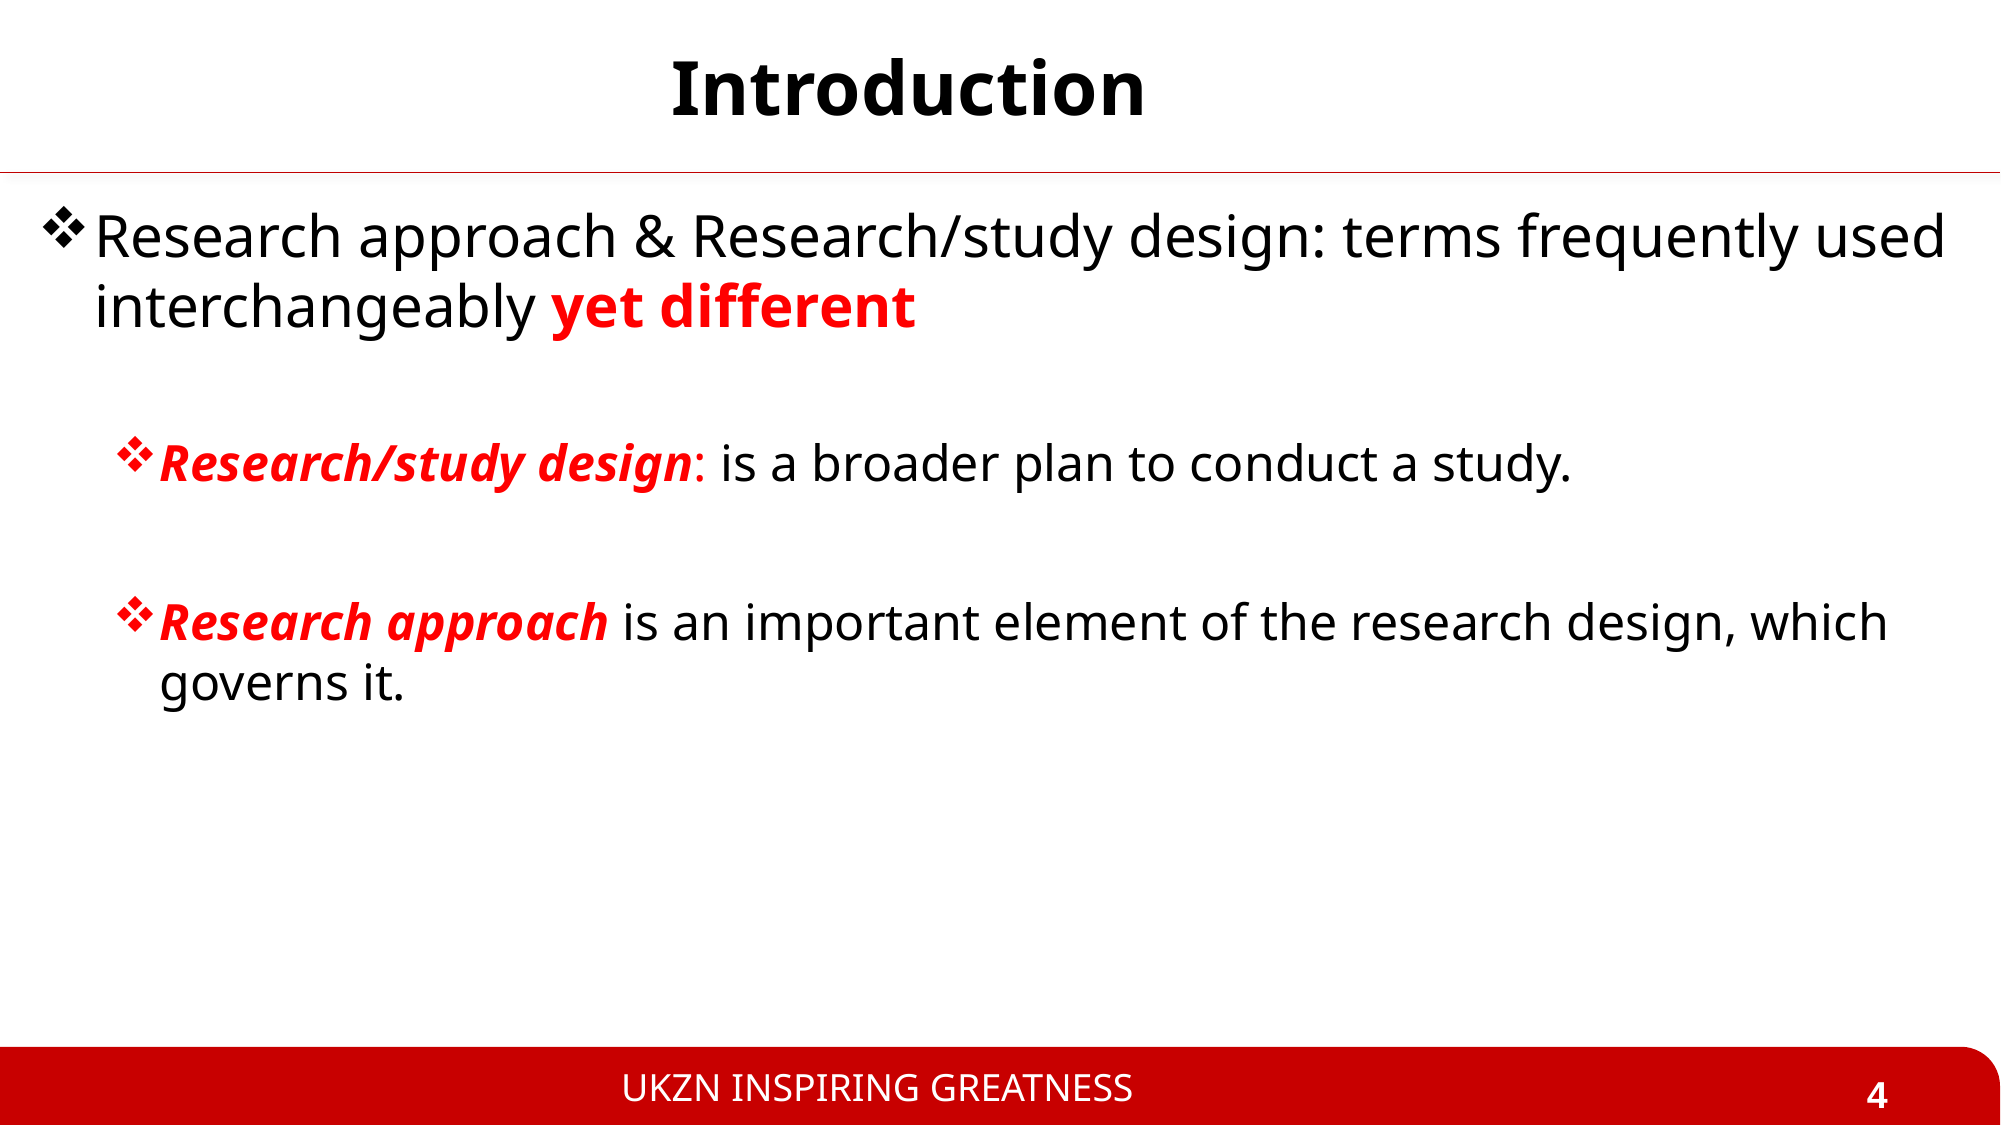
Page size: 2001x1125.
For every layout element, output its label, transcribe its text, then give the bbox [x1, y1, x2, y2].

text_box 4 [1829, 1064, 1925, 1110]
title Introduction [136, 19, 1682, 153]
list Research approach & Research/study design: terms frequently used interchangeably yet different Research/study design: is a broader plan to conduct a study. Research approach is an important element of the research design, which governs it. [22, 191, 1972, 935]
